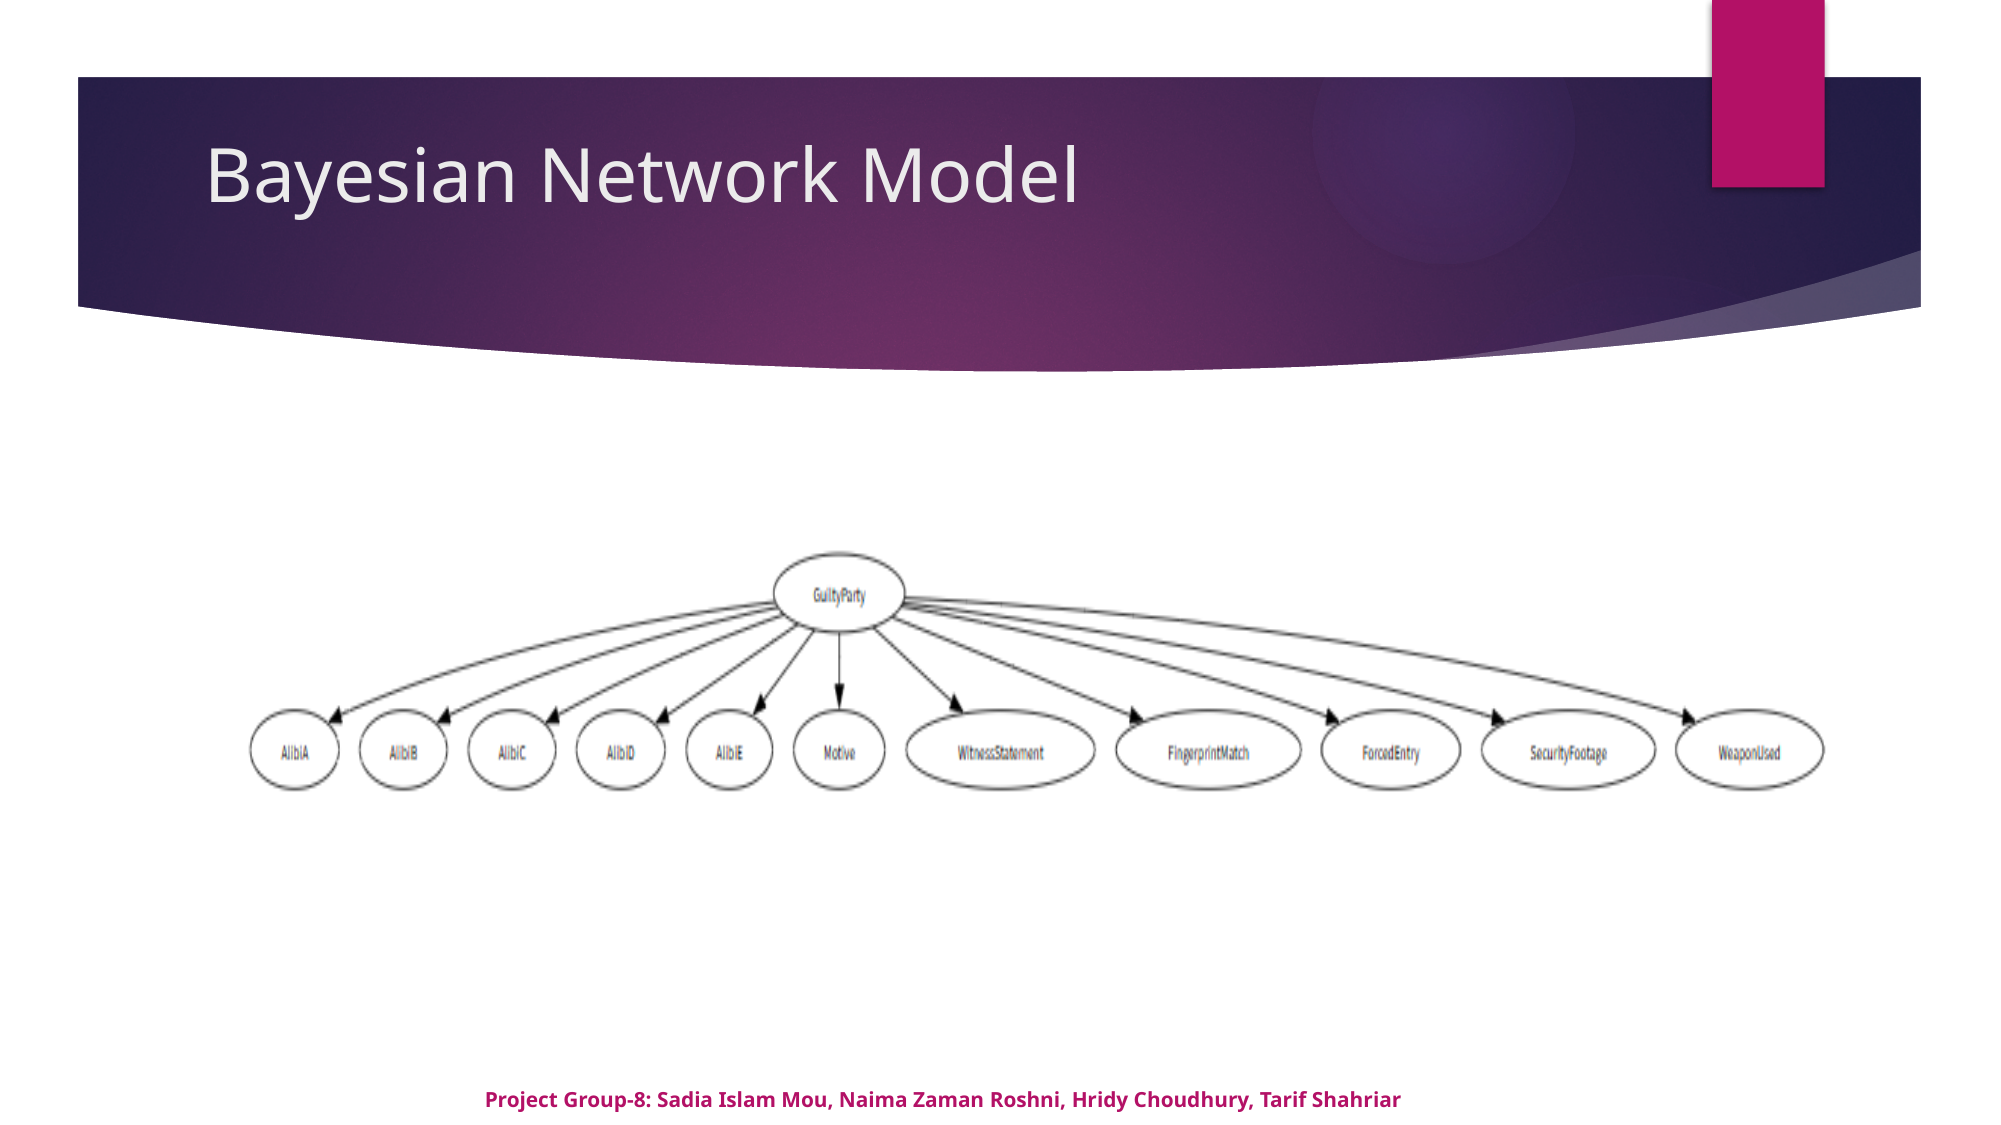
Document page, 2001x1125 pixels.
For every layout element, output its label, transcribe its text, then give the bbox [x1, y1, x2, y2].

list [159, 505, 1916, 870]
footer Project Group-8: Sadia Islam Mou, Naima Zaman Roshni, Hridy Choudhury, Tarif Shahriar [469, 1073, 1716, 1125]
title Bayesian Network Model [189, 159, 1627, 276]
